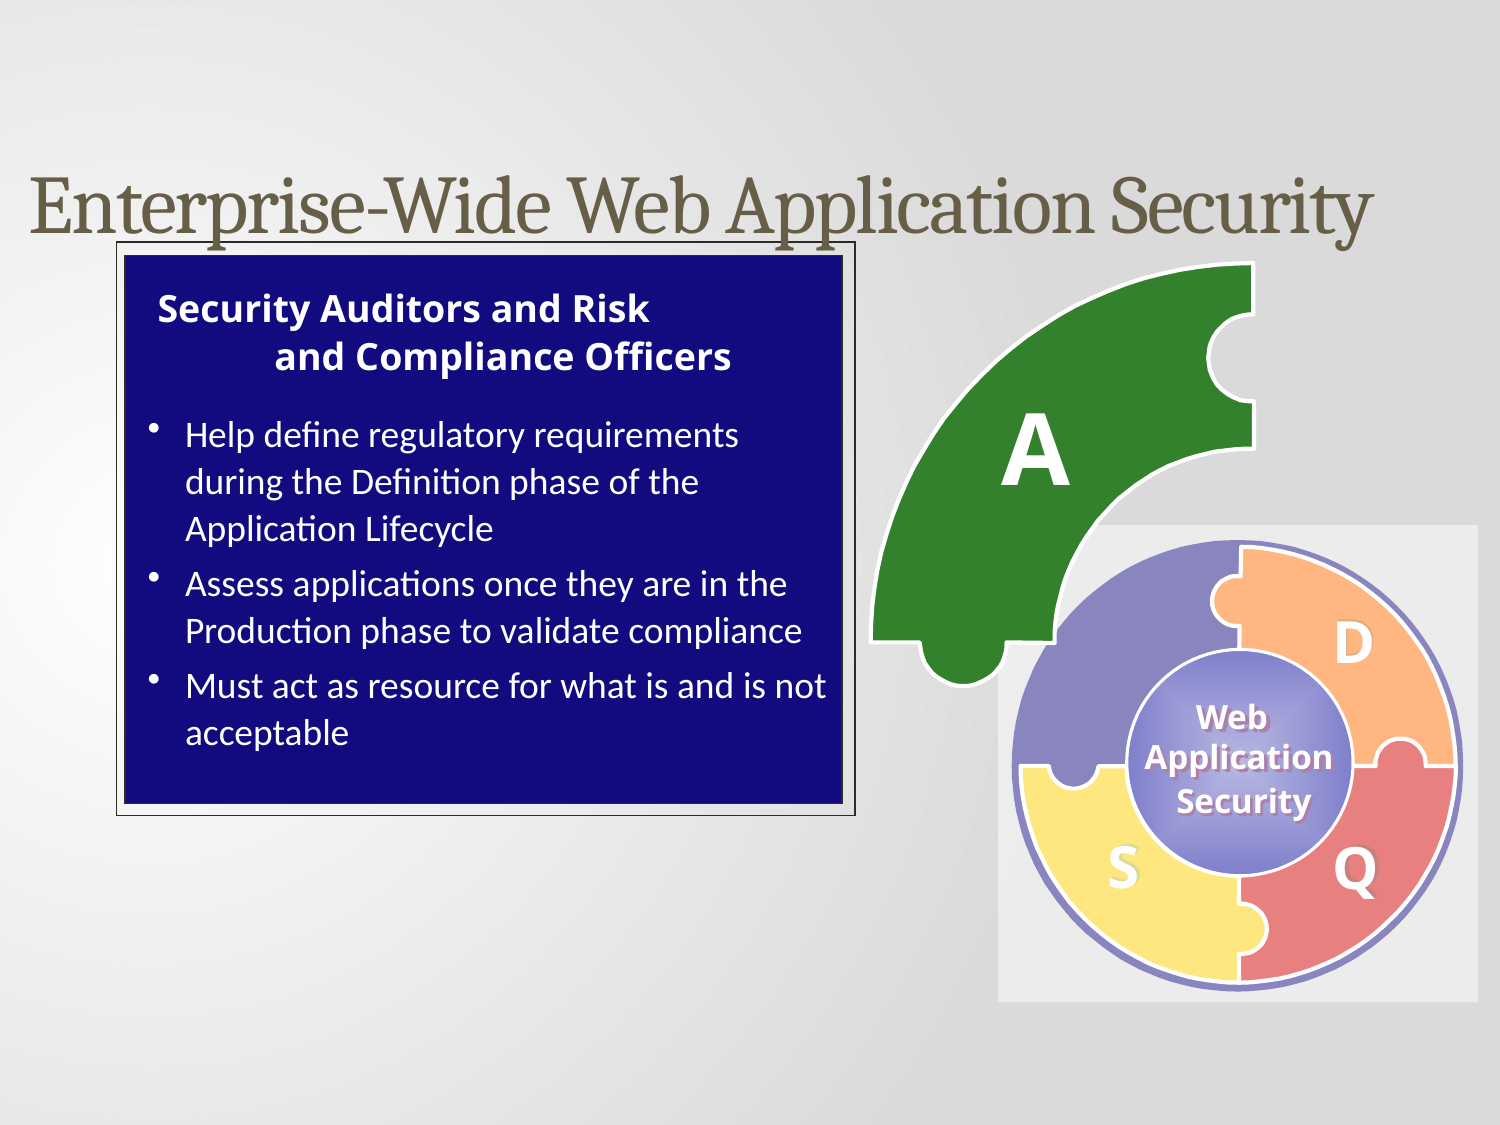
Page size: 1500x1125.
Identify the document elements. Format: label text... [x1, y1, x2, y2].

text_box Security Auditors and Risk and Compliance Officers [142, 282, 854, 386]
list Help define regulatory requirements during the Definition phase of the Application Lifecycle Assess applications once they are in the Production phase to validate compliance Must act as resource for what is and is not acceptable [95, 399, 850, 799]
text_box [116, 242, 855, 816]
title Enterprise-Wide Web Application Security [13, 157, 1500, 242]
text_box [870, 262, 1255, 687]
text_box [997, 525, 1479, 1003]
